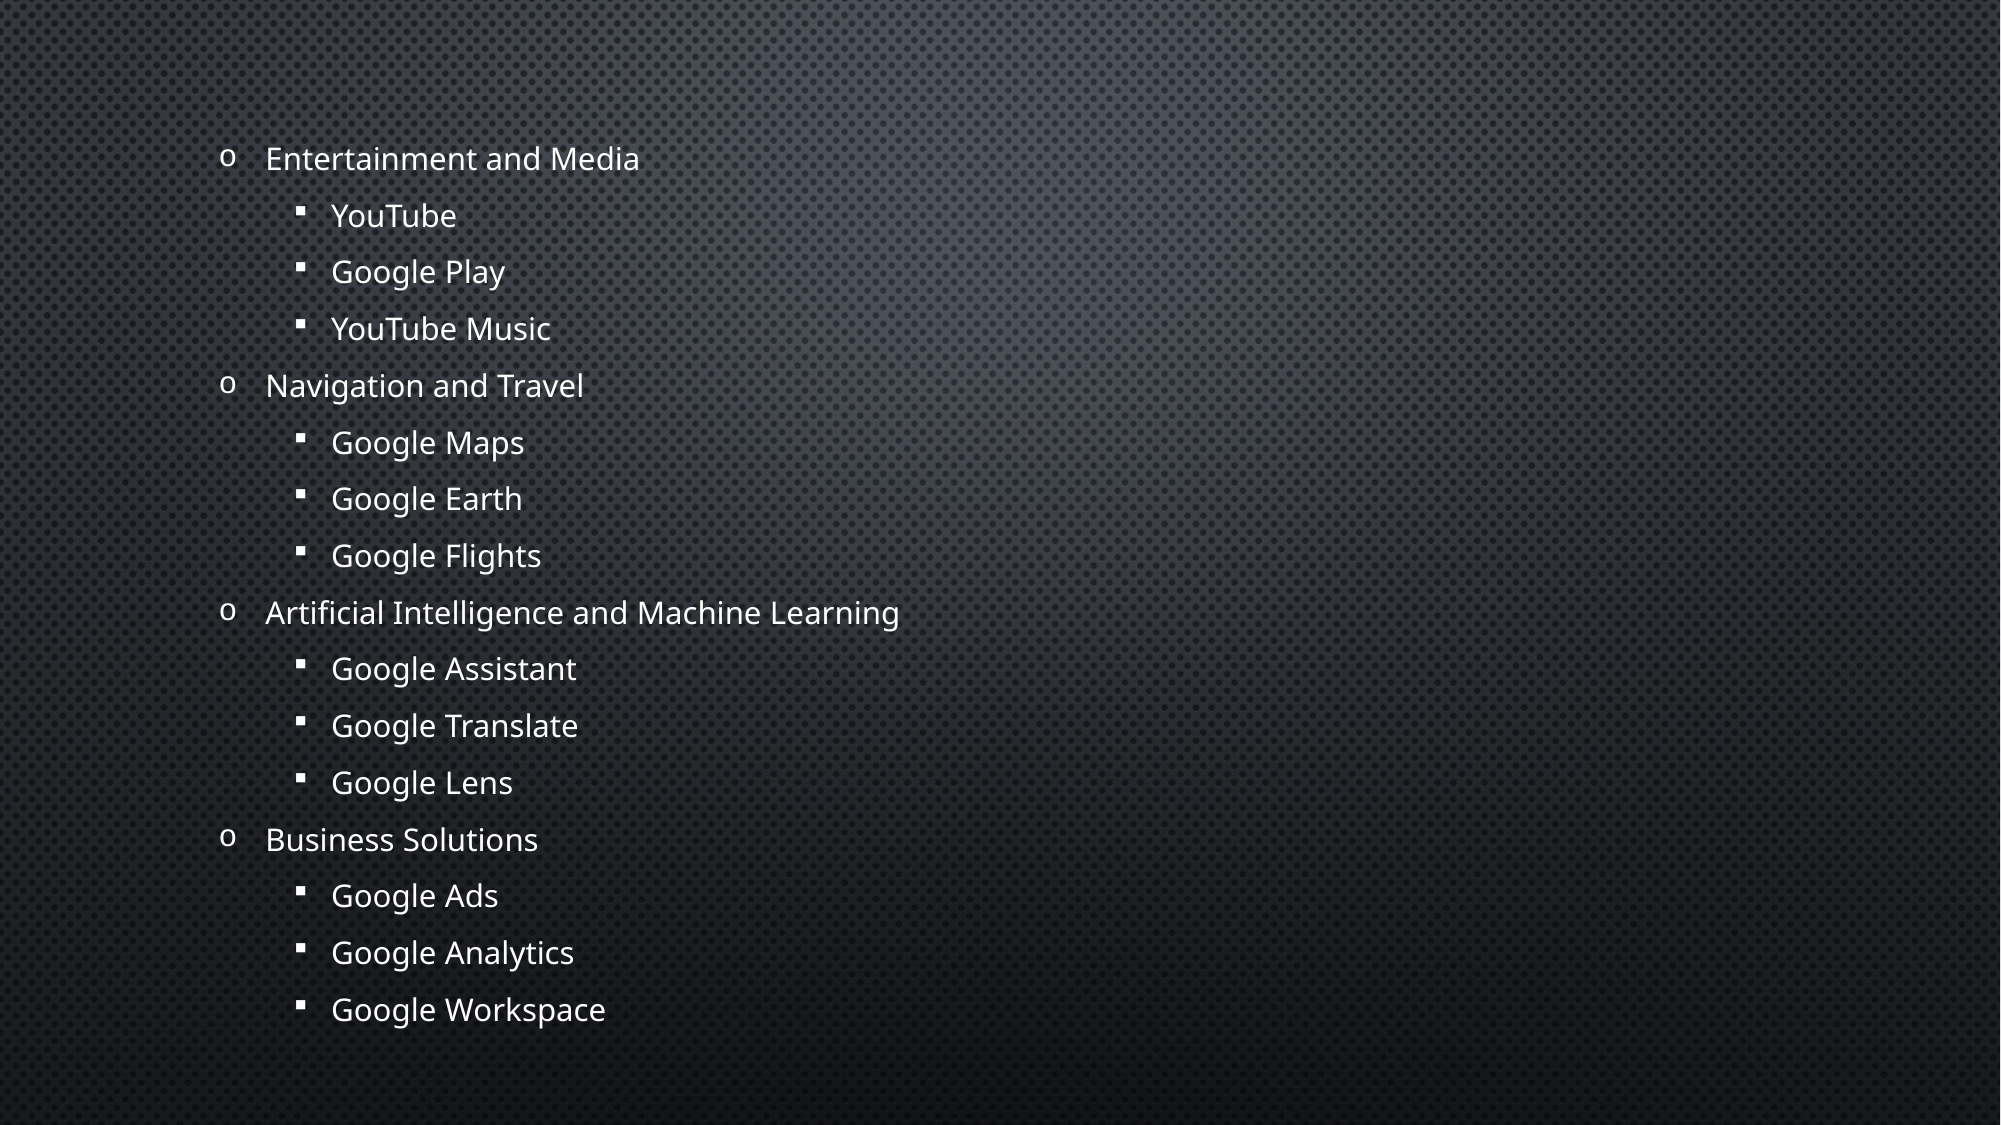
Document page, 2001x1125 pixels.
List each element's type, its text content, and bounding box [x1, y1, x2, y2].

text_box Entertainment and Media YouTube Google Play YouTube Music Navigation and Travel Google Maps Google Earth Google Flights Artificial Intelligence and Machine Learning Google Assistant Google Translate Google Lens Business Solutions Google Ads Google Analytics Google Workspace [128, 84, 1887, 1035]
